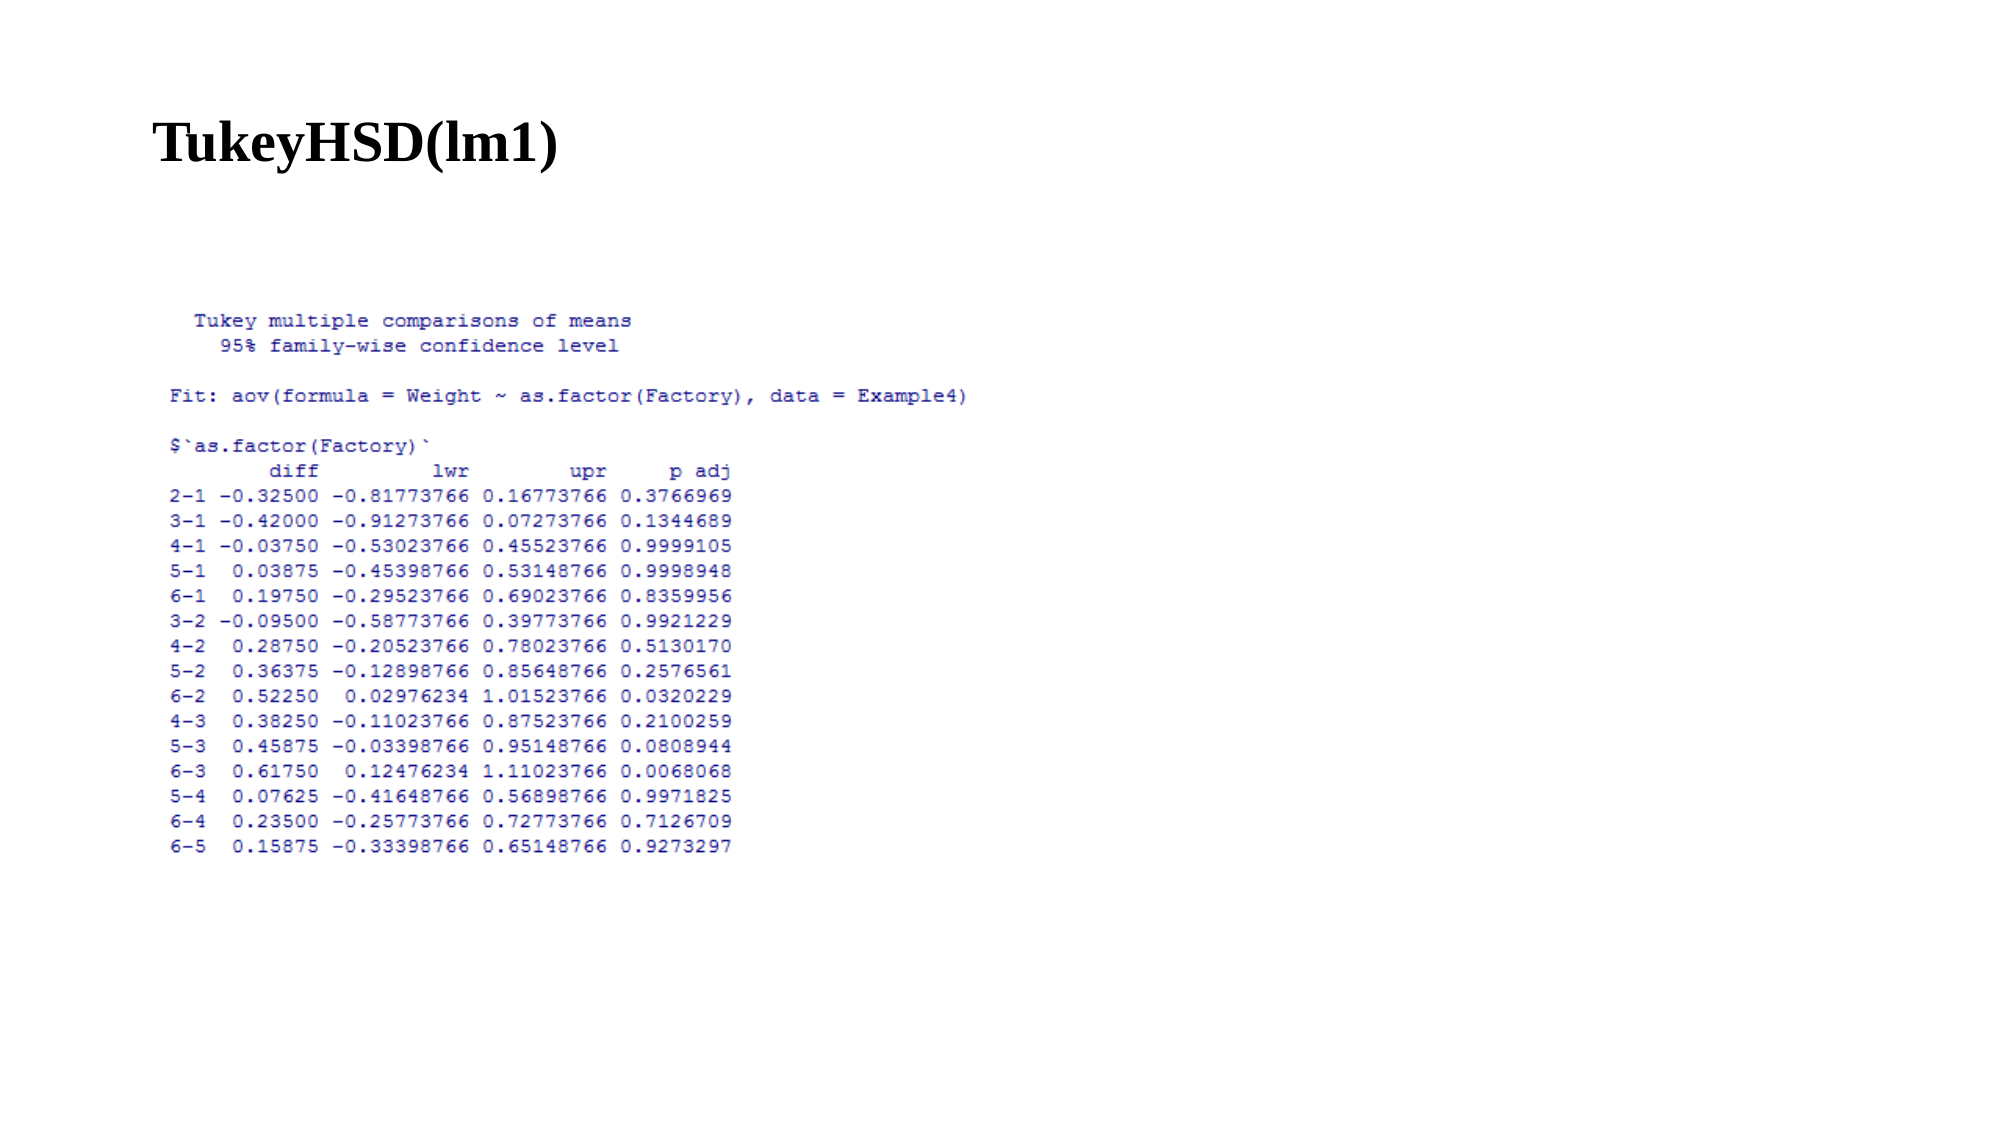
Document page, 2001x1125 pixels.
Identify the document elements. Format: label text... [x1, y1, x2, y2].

picture [163, 305, 1033, 862]
list TukeyHSD(lm1) [137, 103, 1863, 1014]
